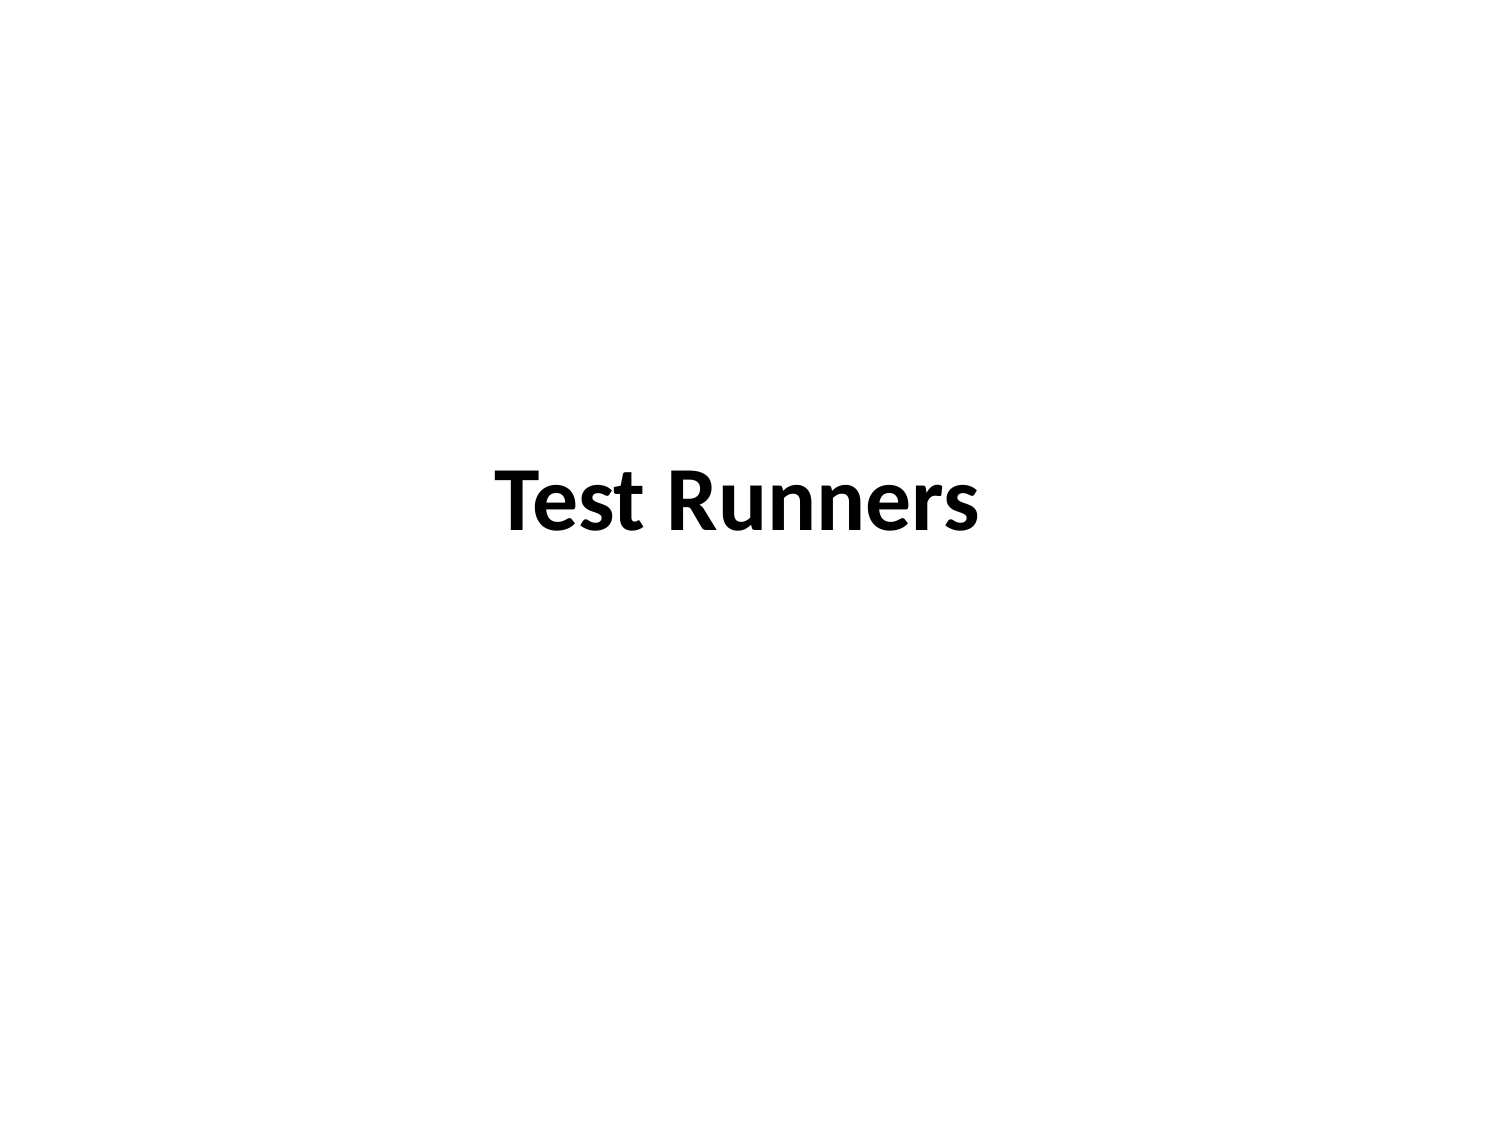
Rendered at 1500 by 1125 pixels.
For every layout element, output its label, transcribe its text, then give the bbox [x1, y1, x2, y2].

title Test Runners [62, 399, 1413, 588]
